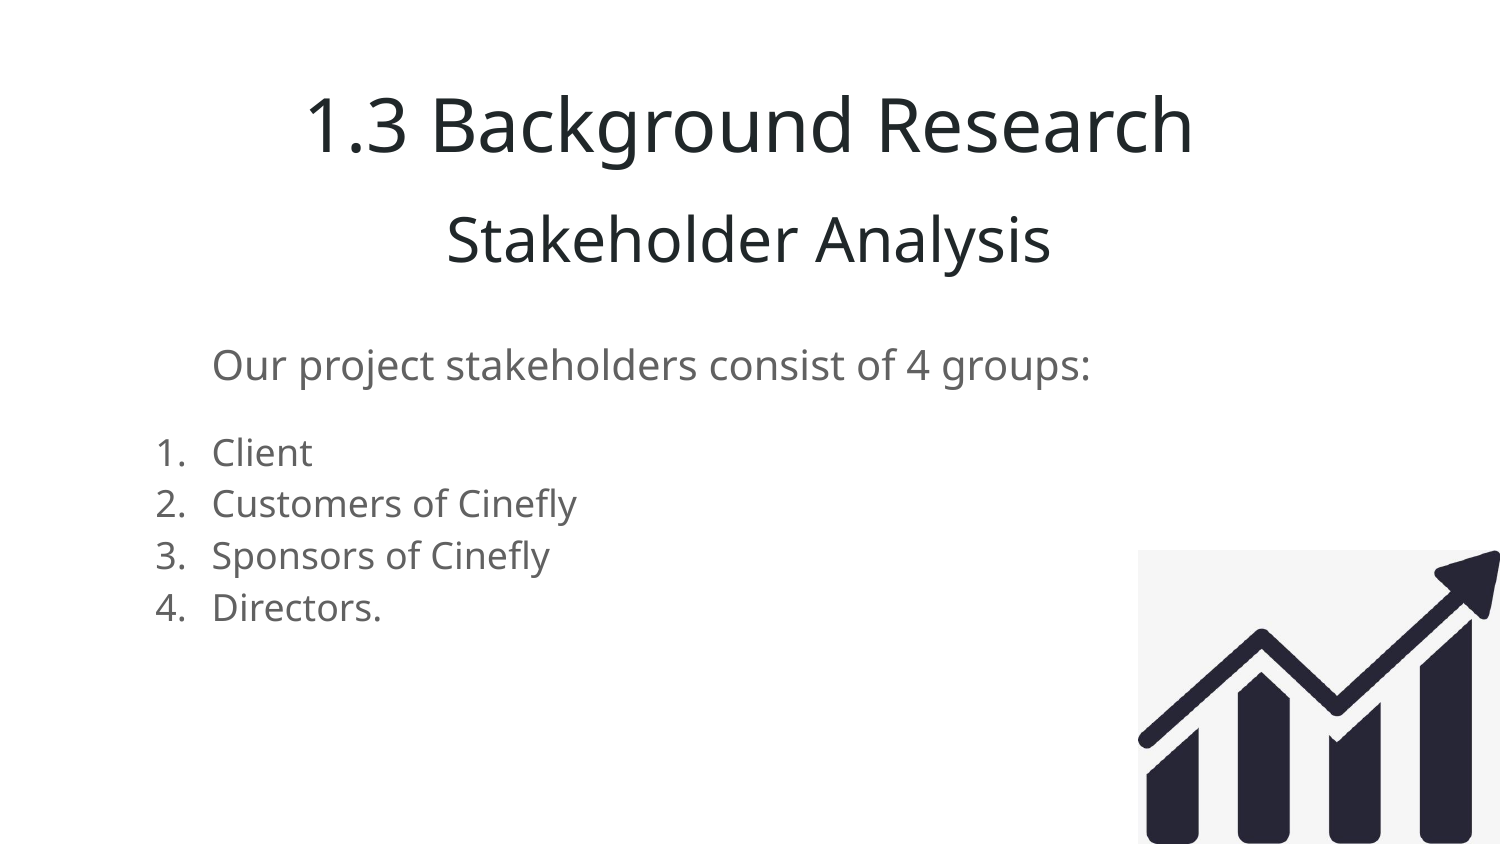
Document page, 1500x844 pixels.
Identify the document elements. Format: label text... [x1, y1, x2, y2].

title Stakeholder Analysis [256, 184, 1244, 307]
title 1.3 Background Research [256, 62, 1244, 184]
picture [1138, 550, 1500, 844]
list Our project stakeholders consist of 4 groups: Client Customers of Cinefly Sponsors of Cinefly Directors. [121, 316, 1441, 834]
